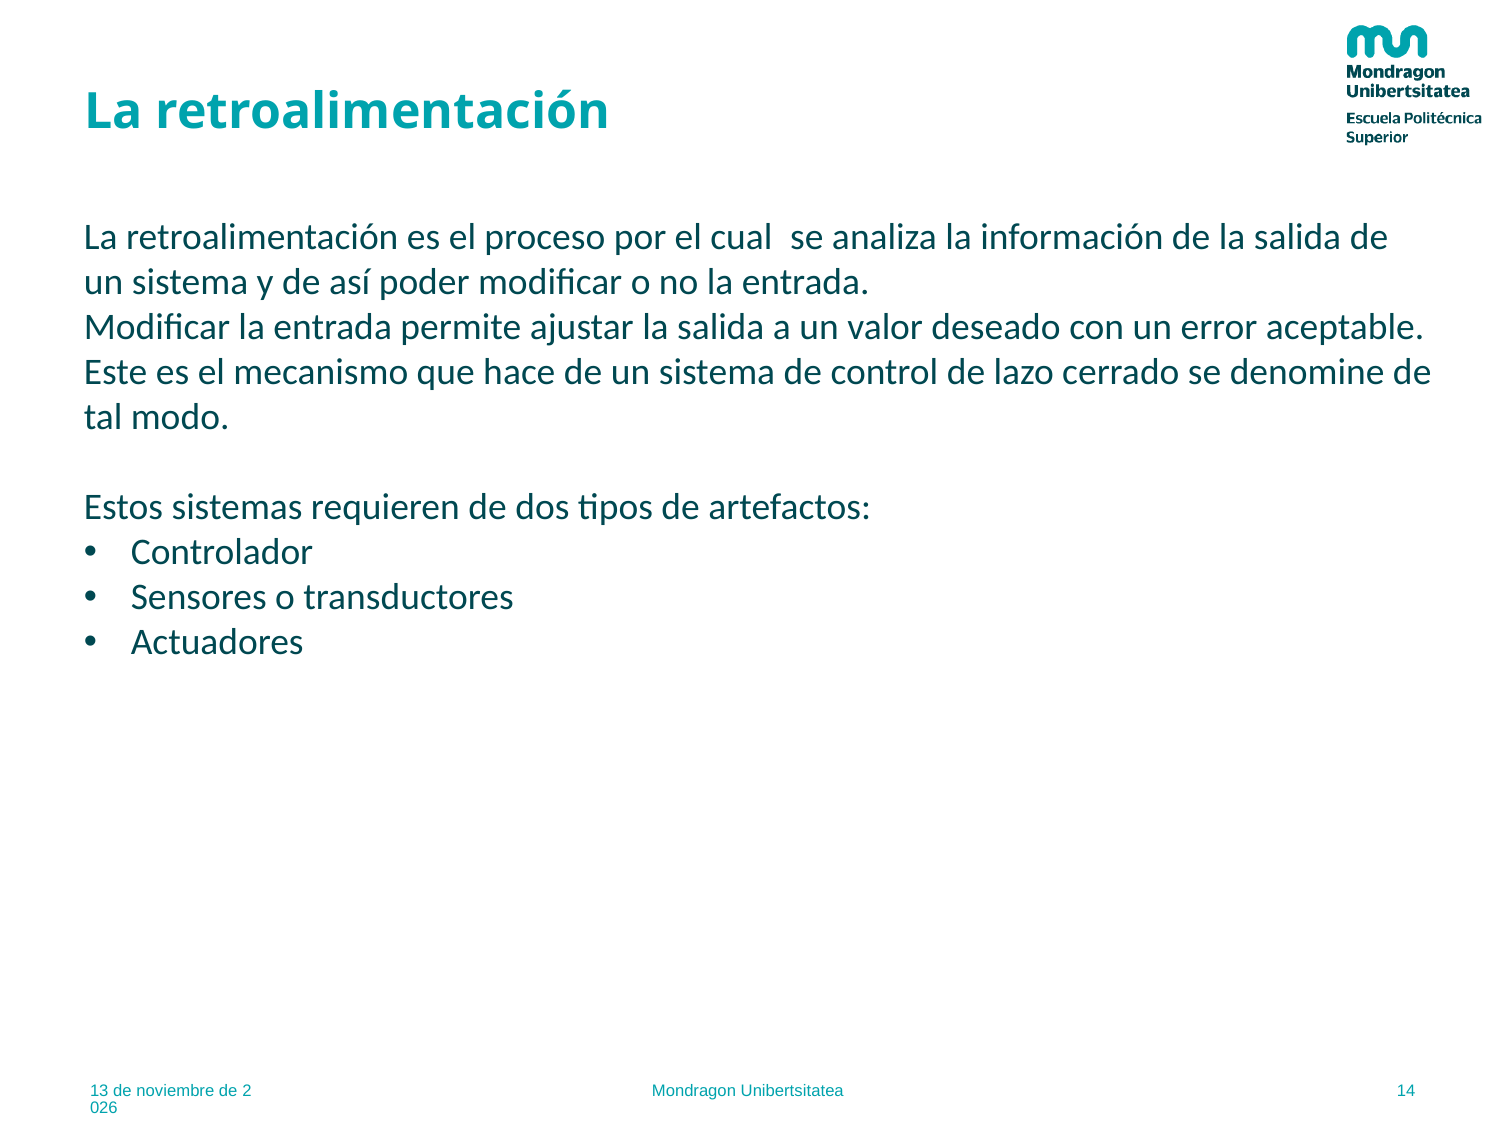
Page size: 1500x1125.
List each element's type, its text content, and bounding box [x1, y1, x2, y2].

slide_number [75, 1059, 269, 1120]
slide_number 14 [1238, 1059, 1431, 1120]
footer Mondragon Unibertsitatea [356, 1059, 1140, 1120]
picture [1320, 0, 1500, 170]
title La retroalimentación [69, 77, 1327, 148]
text_box La retroalimentación es el proceso por el cual se analiza la información de la salida de un sistema y de así poder modificar o no la entrada. Modificar la entrada permite ajustar la salida a un valor deseado con un error aceptable. Este es el mecanismo que hace de un sistema de control de lazo cerrado se denomine de tal modo. Estos sistemas requieren de dos tipos de artefactos: Controlador Sensores o transductores Actuadores [69, 205, 1452, 760]
